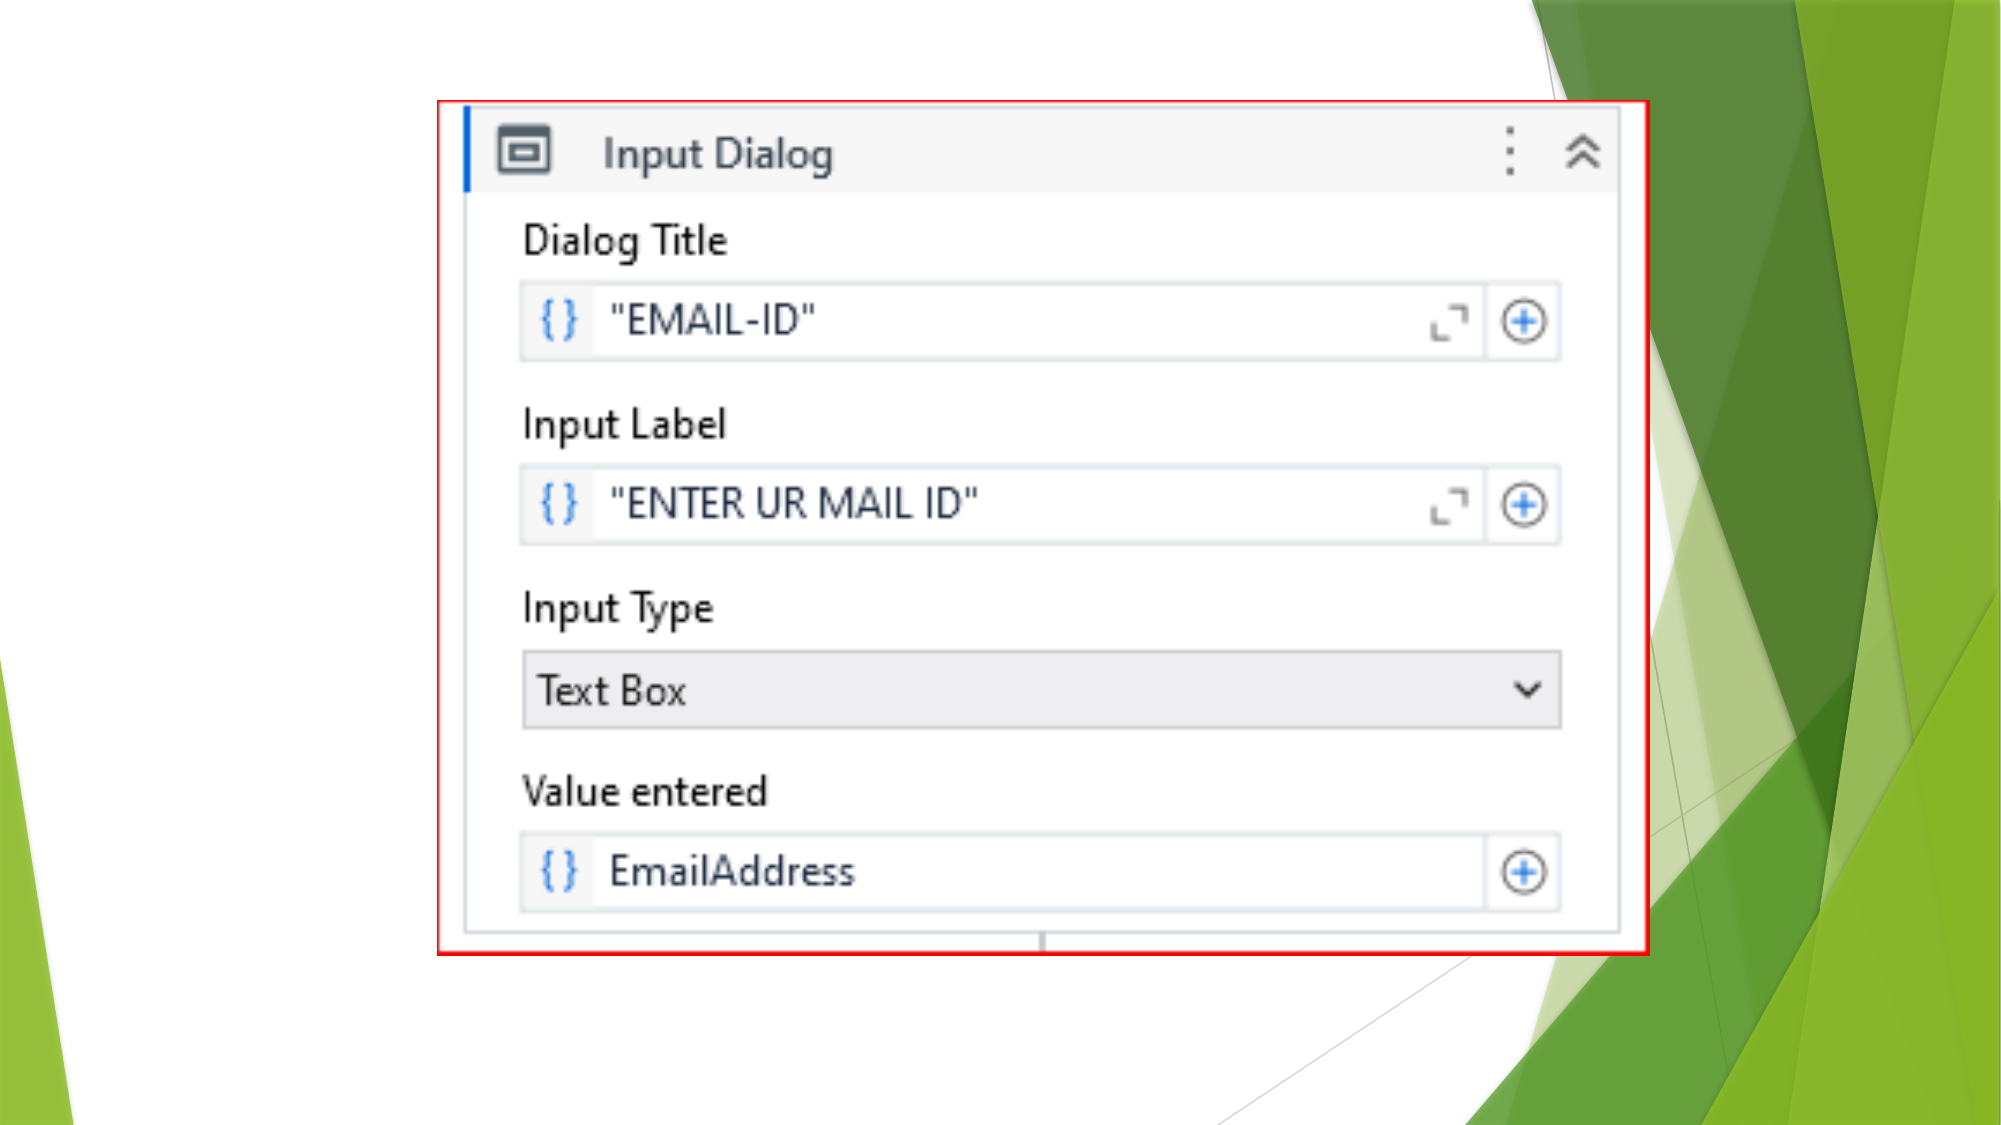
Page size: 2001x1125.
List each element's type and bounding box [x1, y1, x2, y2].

picture [437, 100, 1650, 957]
